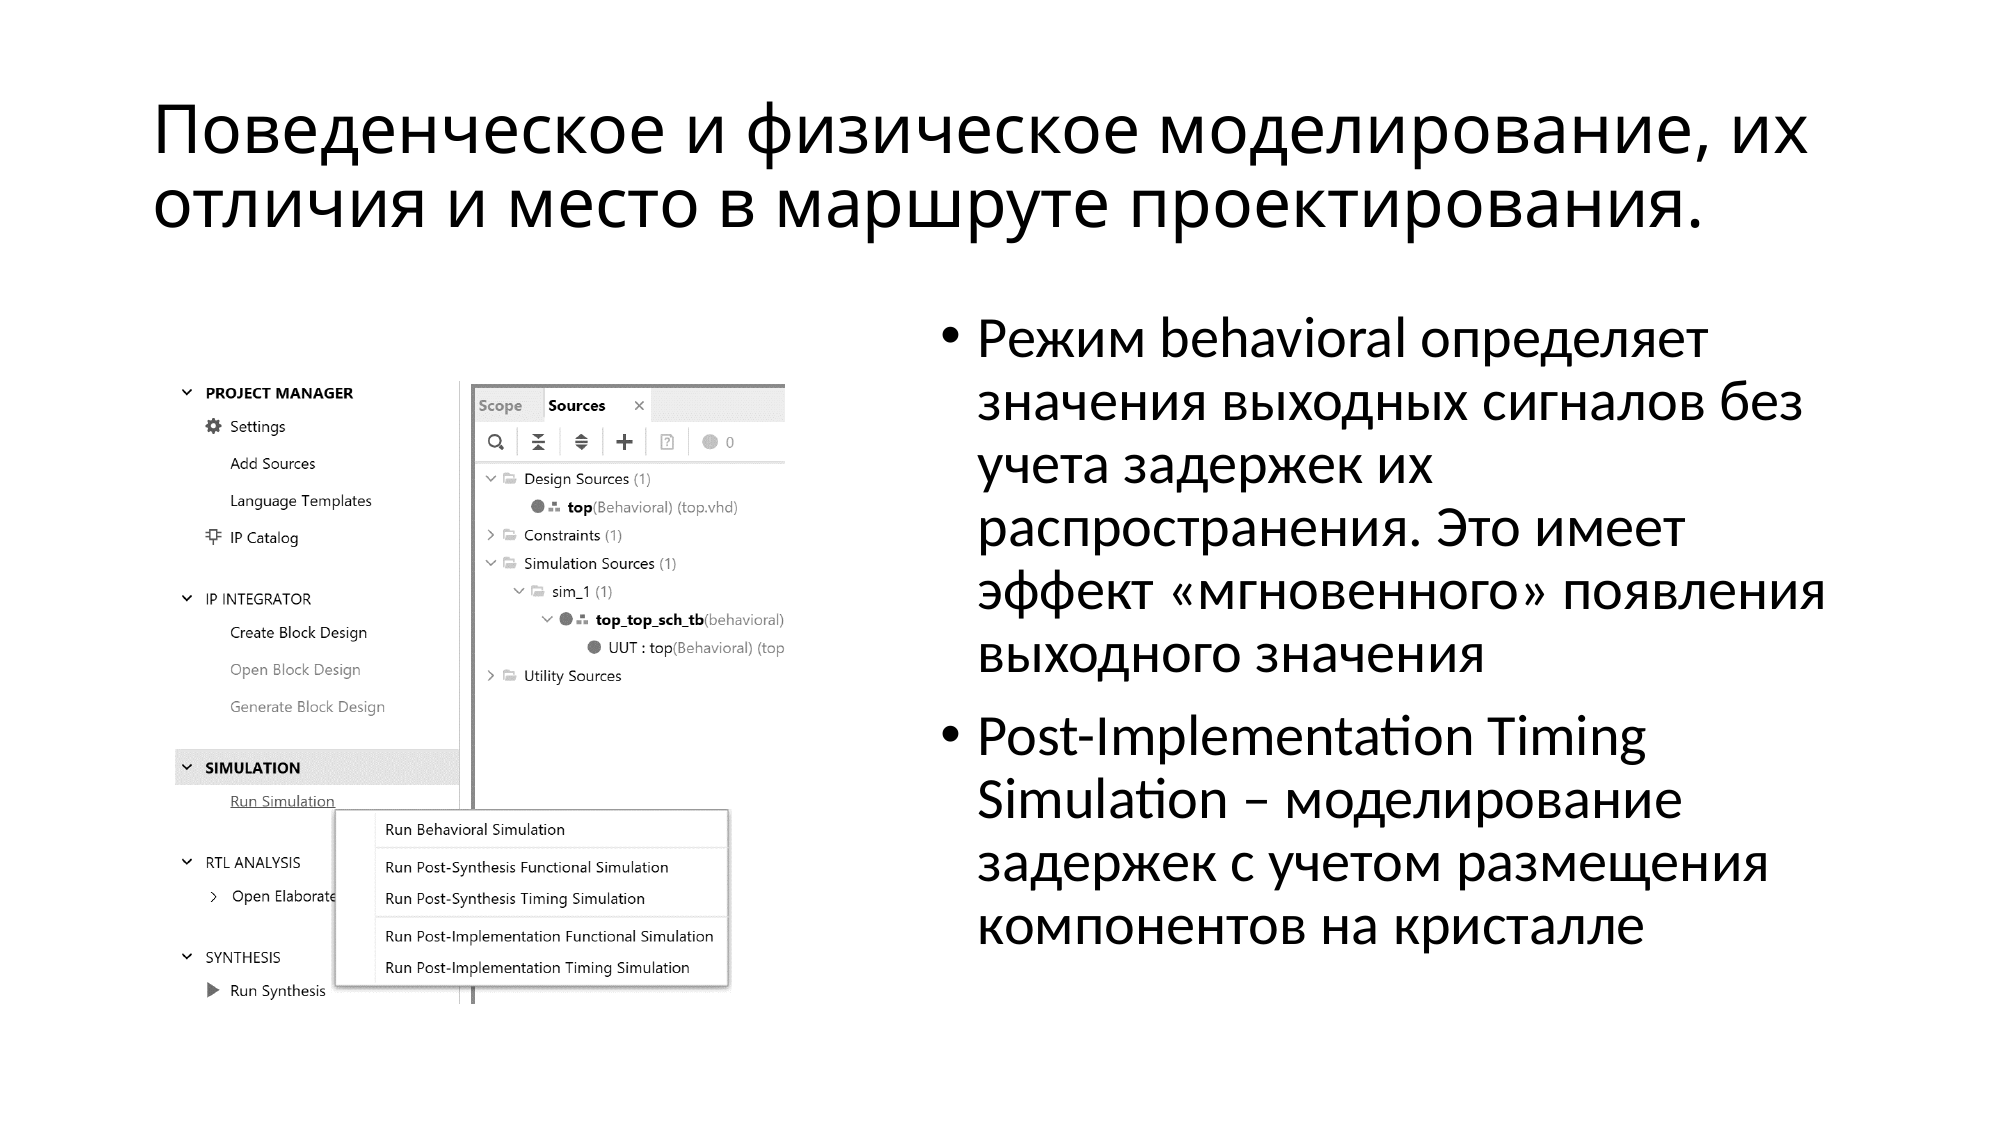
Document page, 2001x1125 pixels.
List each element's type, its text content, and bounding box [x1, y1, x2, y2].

picture [175, 381, 785, 1004]
title Поведенческое и физическое моделирование, их отличия и место в маршруте проектирования. [137, 59, 1863, 278]
list Режим behavioral определяет значения выходных сигналов без учета задержек их распространения. Это имеет эффект «мгновенного» появления выходного значения Post-Implementation Timing Simulation – моделирование задержек с учетом размещения компонентов на кристалле [925, 299, 1863, 1014]
